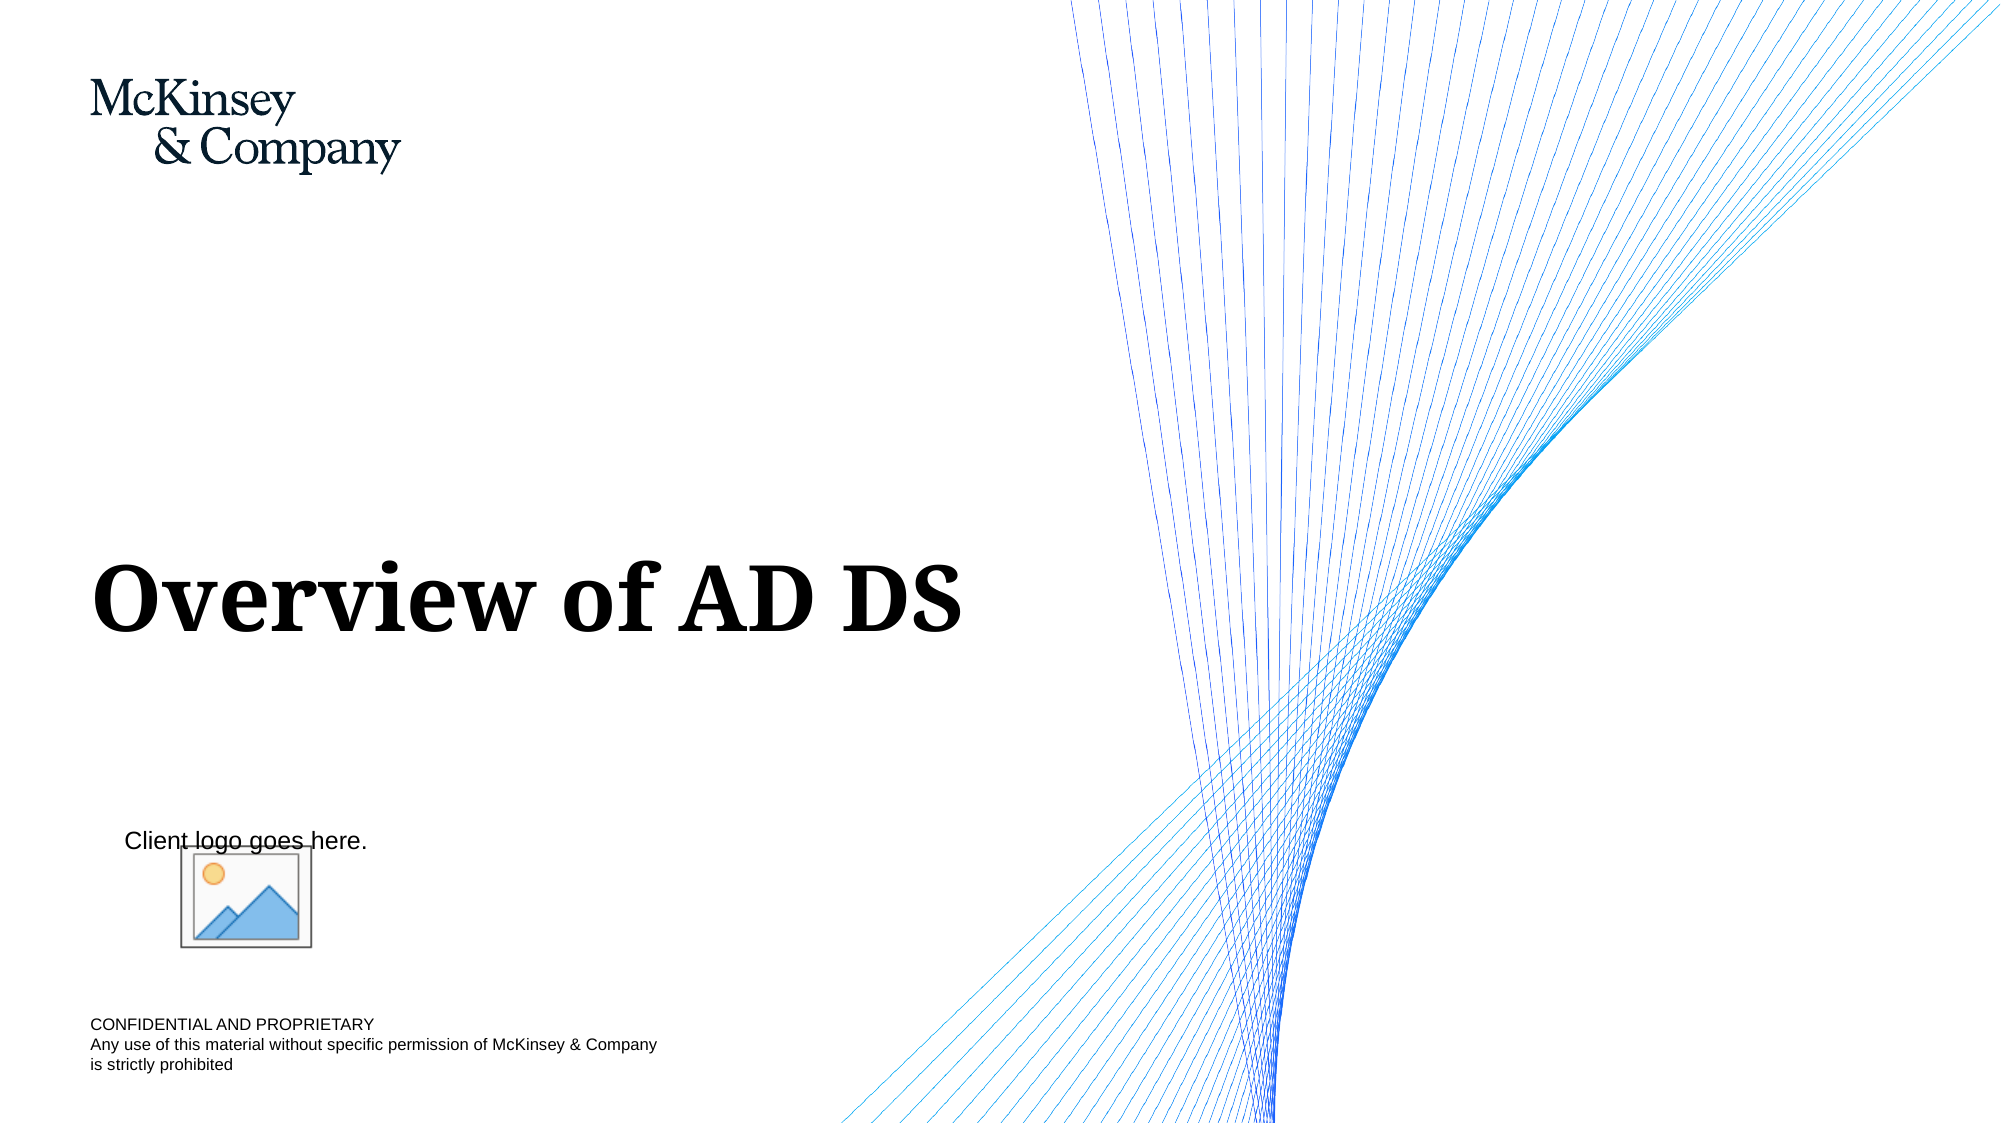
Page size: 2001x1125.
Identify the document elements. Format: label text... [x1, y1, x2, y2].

title Overview of AD DS [90, 336, 1078, 652]
picture [1, 0, 2001, 1125]
